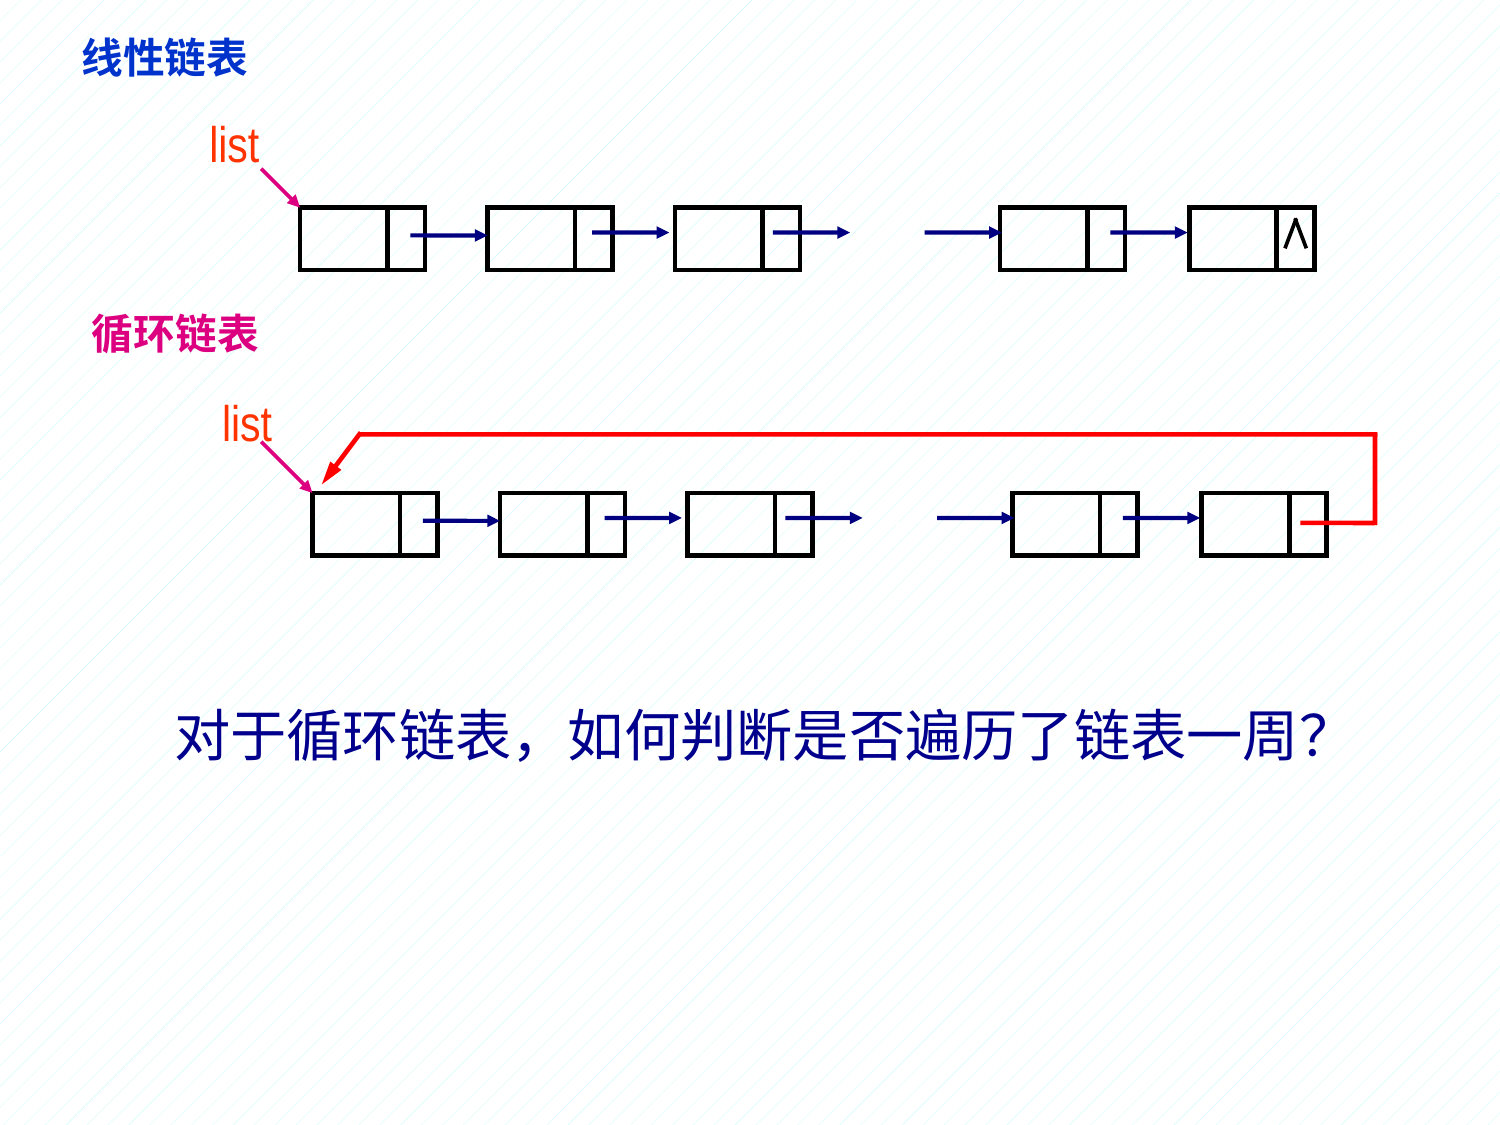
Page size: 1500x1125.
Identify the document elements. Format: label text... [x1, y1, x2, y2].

text_box 对于循环链表，如何判断是否遍历了链表一周？ [159, 692, 1466, 775]
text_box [76, 299, 1376, 556]
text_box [66, 24, 1315, 271]
